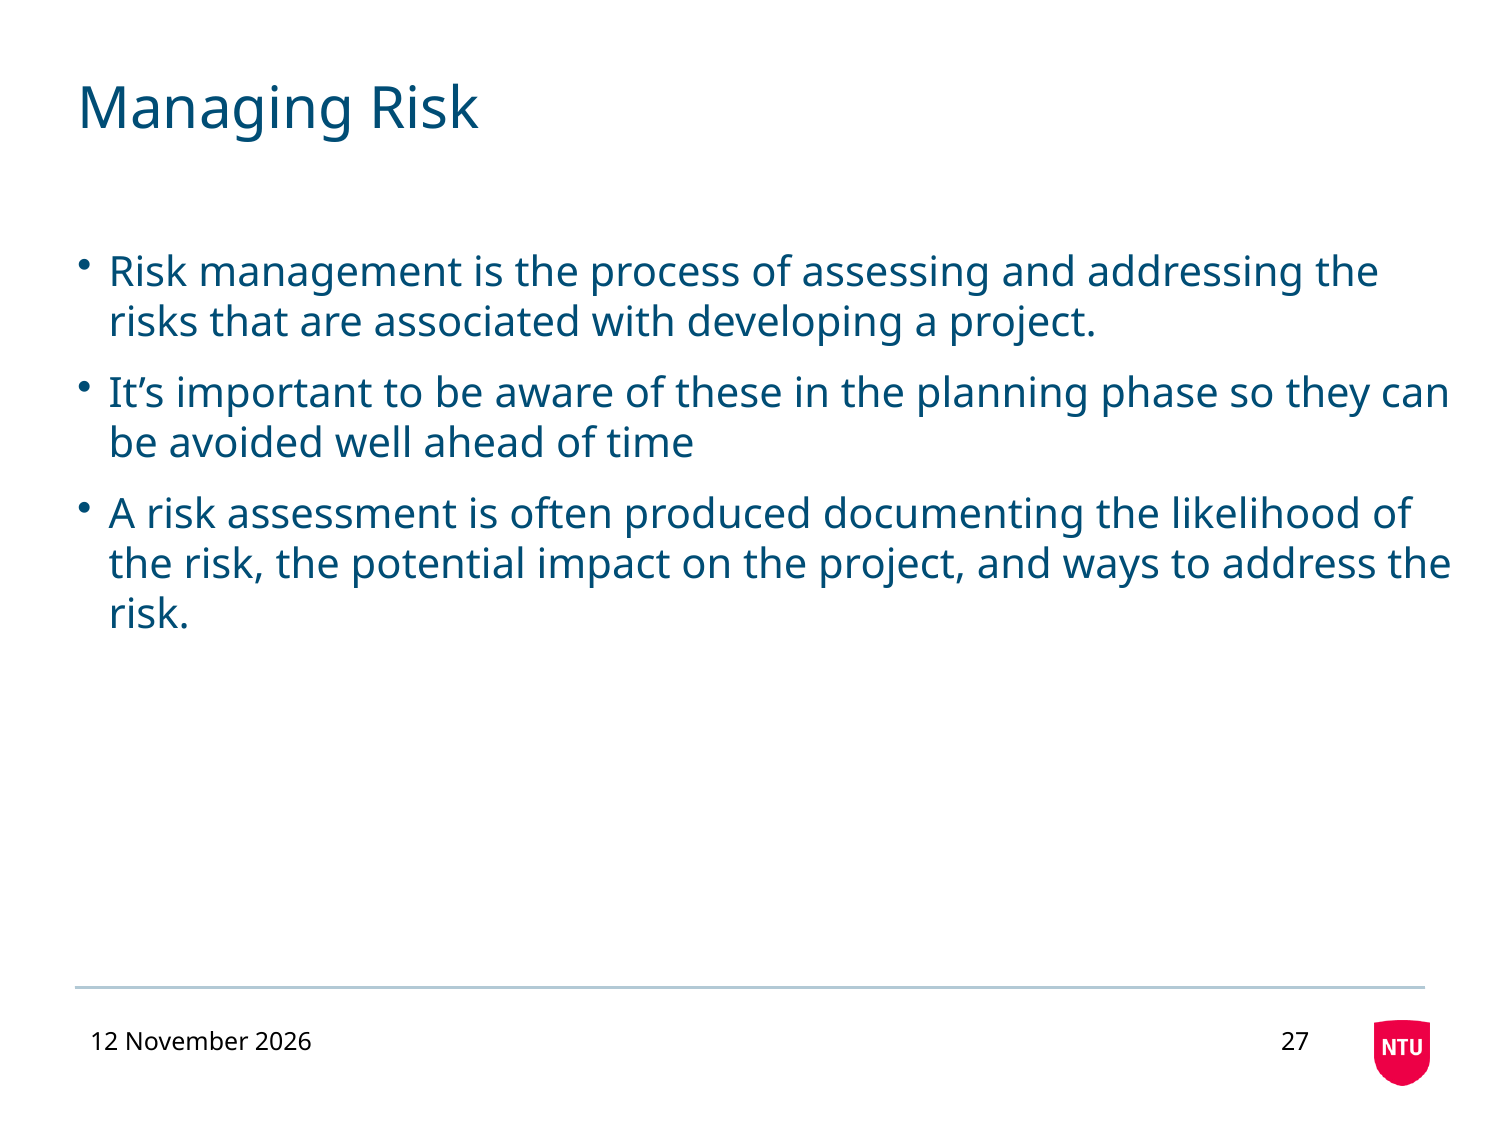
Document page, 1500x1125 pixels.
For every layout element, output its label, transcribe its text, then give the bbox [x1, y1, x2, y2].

picture [1374, 1020, 1430, 1086]
list Risk management is the process of assessing and addressing the risks that are associated with developing a project. It’s important to be aware of these in the planning phase so they can be avoided well ahead of time A risk assessment is often produced documenting the likelihood of the risk, the potential impact on the project, and ways to address the risk. [62, 237, 1483, 941]
slide_number 27 [974, 1017, 1325, 1097]
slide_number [75, 1017, 425, 1097]
title Managing Risk [62, 62, 1425, 237]
